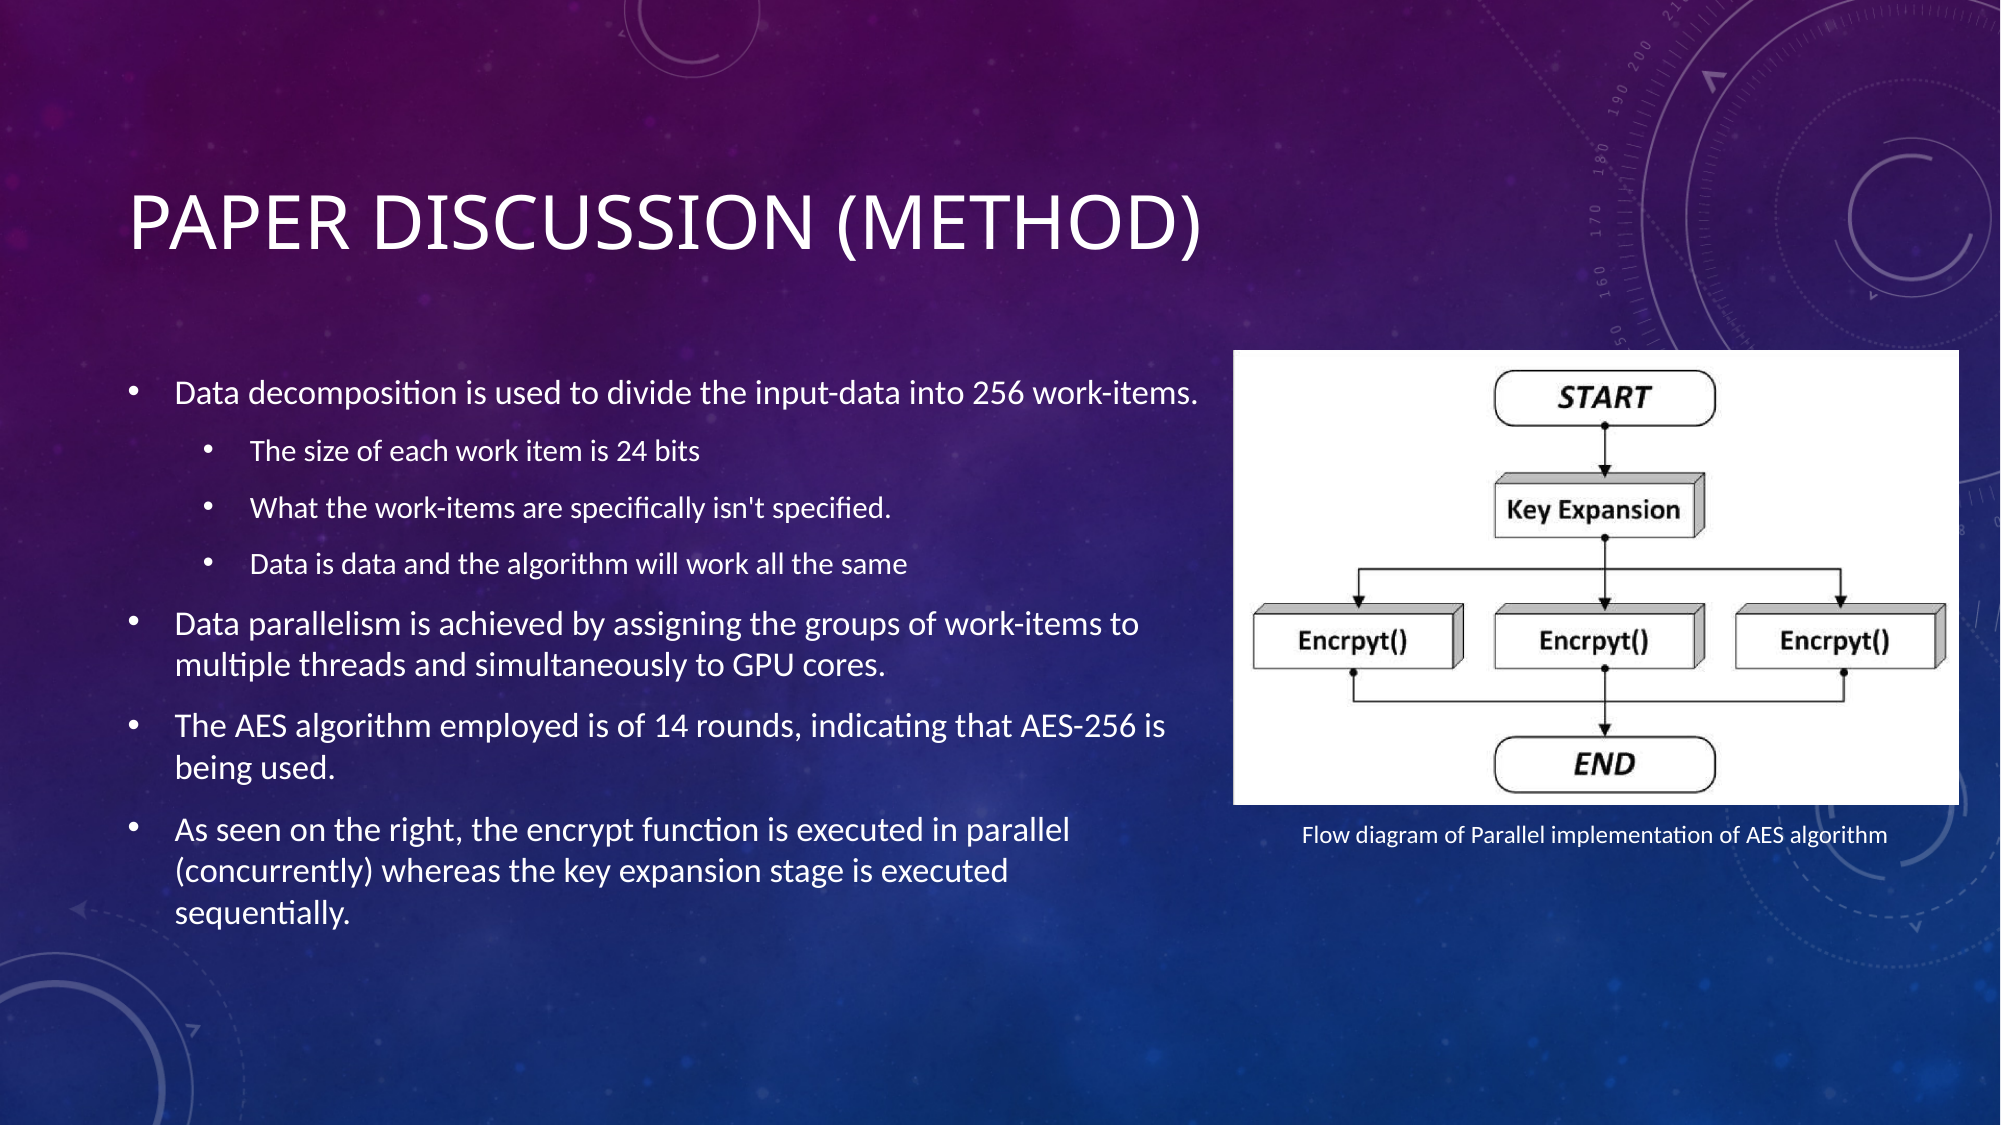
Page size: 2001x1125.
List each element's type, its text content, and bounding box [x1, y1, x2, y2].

title Paper discussion (Method) [112, 99, 1775, 339]
text_box Flow diagram of Parallel implementation of AES algorithm [1233, 814, 1959, 856]
list Data decomposition is used to divide the input-data into 256 work-items. The size of each work item is 24 bits What the work-items are specifically isn't specified. Data is data and the algorithm will work all the same Data parallelism is achieved by assigning the groups of work-items to multiple threads and simultaneously to GPU cores. The AES algorithm employed is of 14 rounds, indicating that AES-256 is being used. As seen on the right, the encrypt function is executed in parallel (concurrently) whereas the key expansion stage is executed sequentially. [112, 351, 1216, 950]
picture [0, 0, 2001, 1125]
